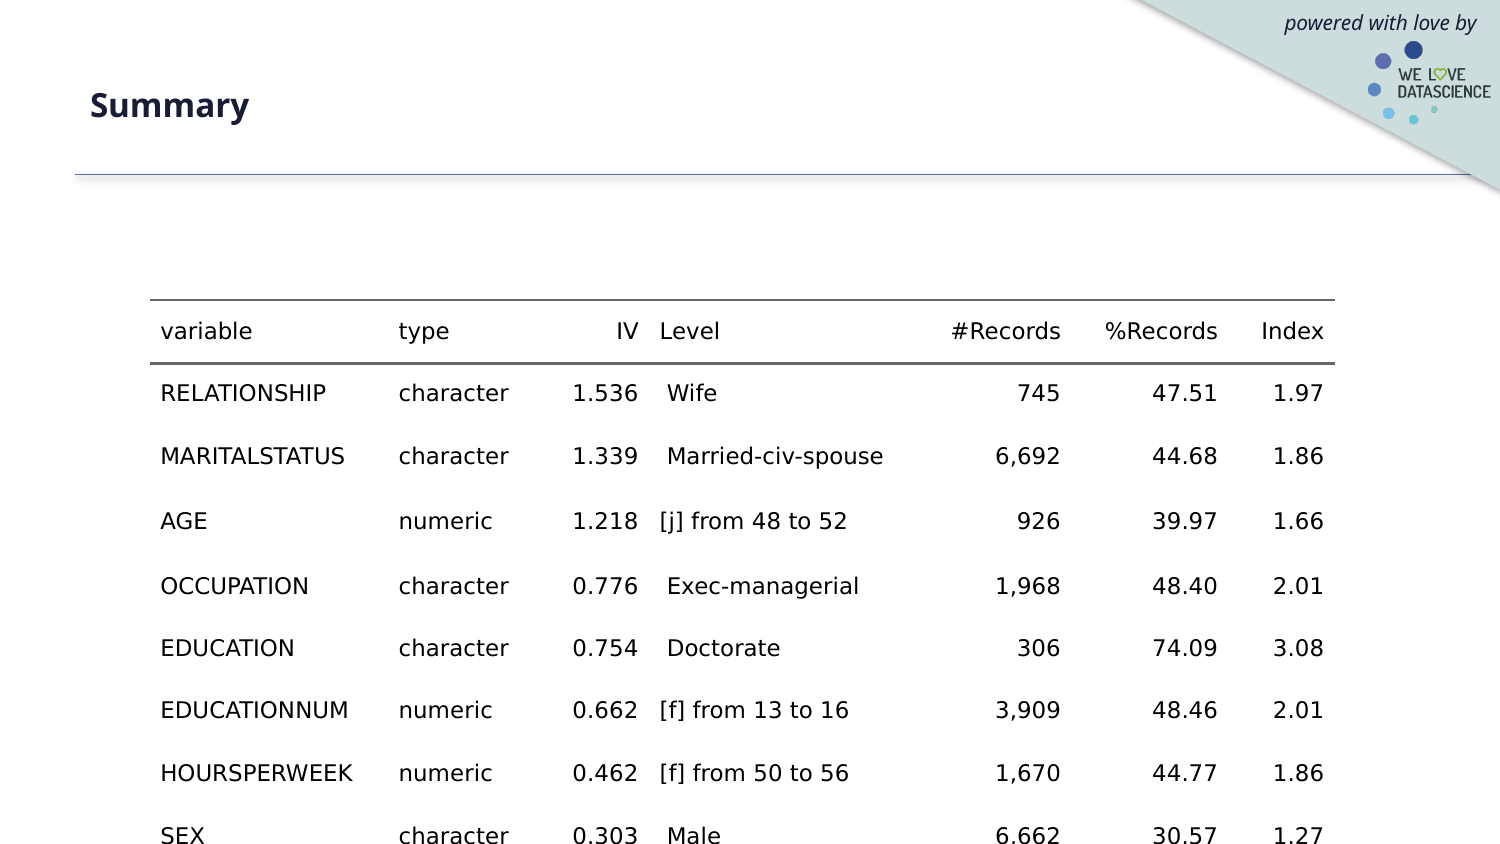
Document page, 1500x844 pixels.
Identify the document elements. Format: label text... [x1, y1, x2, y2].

table_cell 2.01 [1229, 554, 1335, 619]
table_cell EDUCATION [150, 619, 388, 679]
table_cell 0.776 [541, 554, 649, 619]
table_cell 1.339 [541, 424, 649, 489]
table_cell 6,692 [917, 424, 1071, 489]
table_header IV [541, 301, 649, 362]
table_cell [f] from 50 to 56 [649, 742, 917, 806]
table_header Level [649, 301, 917, 362]
table_cell 0.662 [541, 679, 649, 742]
title Summary [75, 33, 1167, 175]
table_cell 3.08 [1229, 619, 1335, 679]
table_cell EDUCATIONNUM [150, 679, 388, 742]
table_cell [f] from 13 to 16 [649, 679, 917, 742]
table_cell 0.754 [541, 619, 649, 679]
table_cell Exec-managerial [649, 554, 917, 619]
table_header %Records [1071, 301, 1229, 362]
table_cell [j] from 48 to 52 [649, 489, 917, 554]
table_cell 1.66 [1229, 489, 1335, 554]
table_cell numeric [388, 679, 541, 742]
table_cell 39.97 [1071, 489, 1229, 554]
table_cell Married-civ-spouse [649, 424, 917, 489]
table_cell 1.218 [541, 489, 649, 554]
table_cell 74.09 [1071, 619, 1229, 679]
table_cell 1.86 [1229, 742, 1335, 806]
table_cell character [388, 365, 541, 424]
table_cell 6,662 [917, 806, 1071, 844]
table_cell numeric [388, 489, 541, 554]
table_cell AGE [150, 489, 388, 554]
table_cell 30.57 [1071, 806, 1229, 844]
table_cell character [388, 619, 541, 679]
table_cell 926 [917, 489, 1071, 554]
table_cell RELATIONSHIP [150, 365, 388, 424]
table_cell 44.68 [1071, 424, 1229, 489]
table_cell Wife [649, 365, 917, 424]
table_cell 745 [917, 365, 1071, 424]
table_cell 3,909 [917, 679, 1071, 742]
table_header #Records [917, 301, 1071, 362]
table_cell 1,968 [917, 554, 1071, 619]
table_cell 1.27 [1229, 806, 1335, 844]
table_cell 2.01 [1229, 679, 1335, 742]
table_cell character [388, 554, 541, 619]
table_cell SEX [150, 806, 388, 844]
table_header variable [150, 301, 388, 362]
table_cell Male [649, 806, 917, 844]
table_cell 306 [917, 619, 1071, 679]
picture [1335, 16, 1500, 149]
table_cell 0.462 [541, 742, 649, 806]
table_cell OCCUPATION [150, 554, 388, 619]
table_header type [388, 301, 541, 362]
table_cell MARITALSTATUS [150, 424, 388, 489]
table_cell character [388, 424, 541, 489]
table_cell 47.51 [1071, 365, 1229, 424]
table_cell HOURSPERWEEK [150, 742, 388, 806]
table_cell 48.46 [1071, 679, 1229, 742]
table_cell 44.77 [1071, 742, 1229, 806]
table_cell 1.86 [1229, 424, 1335, 489]
table_cell 48.40 [1071, 554, 1229, 619]
table_cell numeric [388, 742, 541, 806]
table_cell 1.97 [1229, 365, 1335, 424]
table_cell Doctorate [649, 619, 917, 679]
table_cell 1,670 [917, 742, 1071, 806]
table_header Index [1229, 301, 1335, 362]
table_cell character [388, 806, 541, 844]
table_cell 0.303 [541, 806, 649, 844]
table_cell 1.536 [541, 365, 649, 424]
